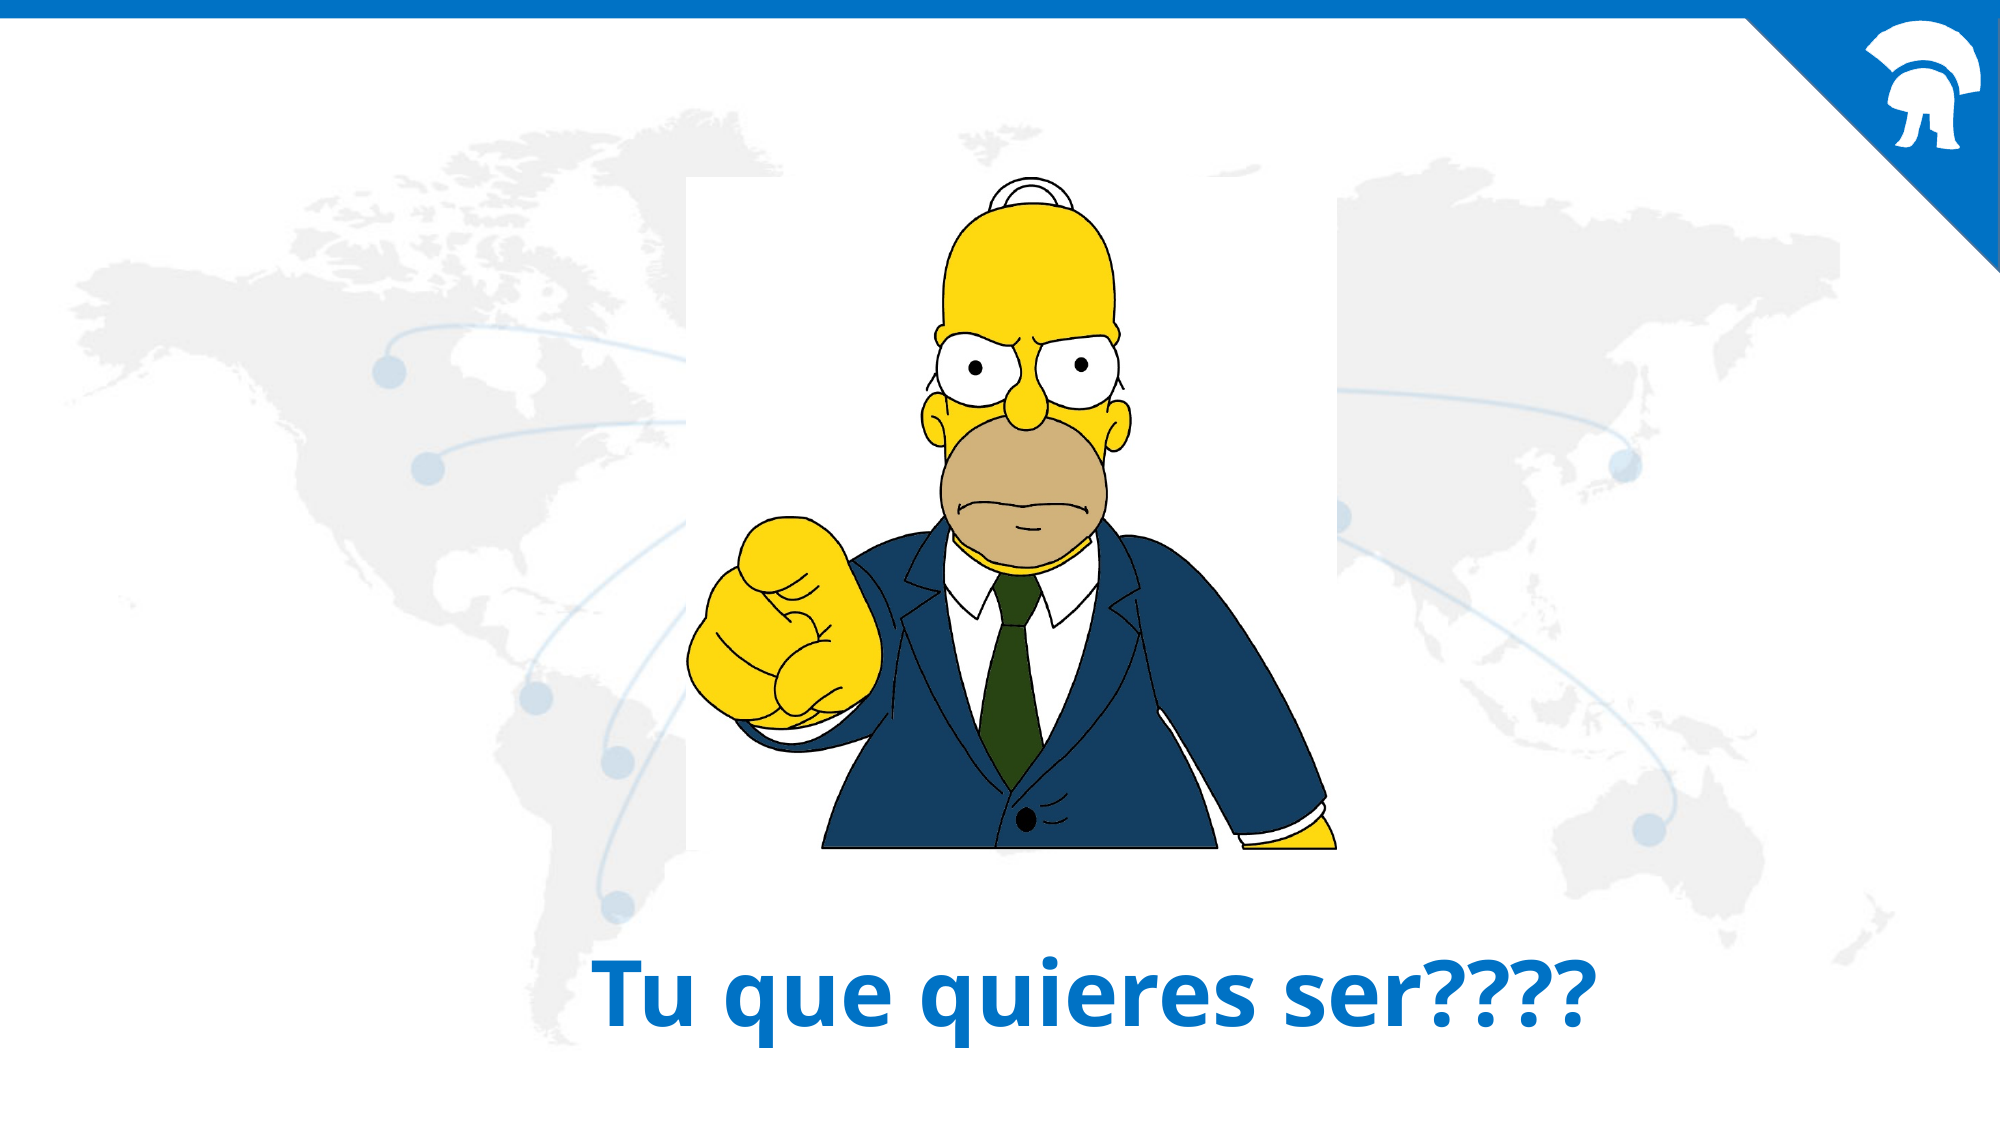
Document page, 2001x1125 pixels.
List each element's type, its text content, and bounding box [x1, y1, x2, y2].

title Tu que quieres ser???? [575, 908, 1780, 1085]
picture [0, 0, 2001, 1125]
